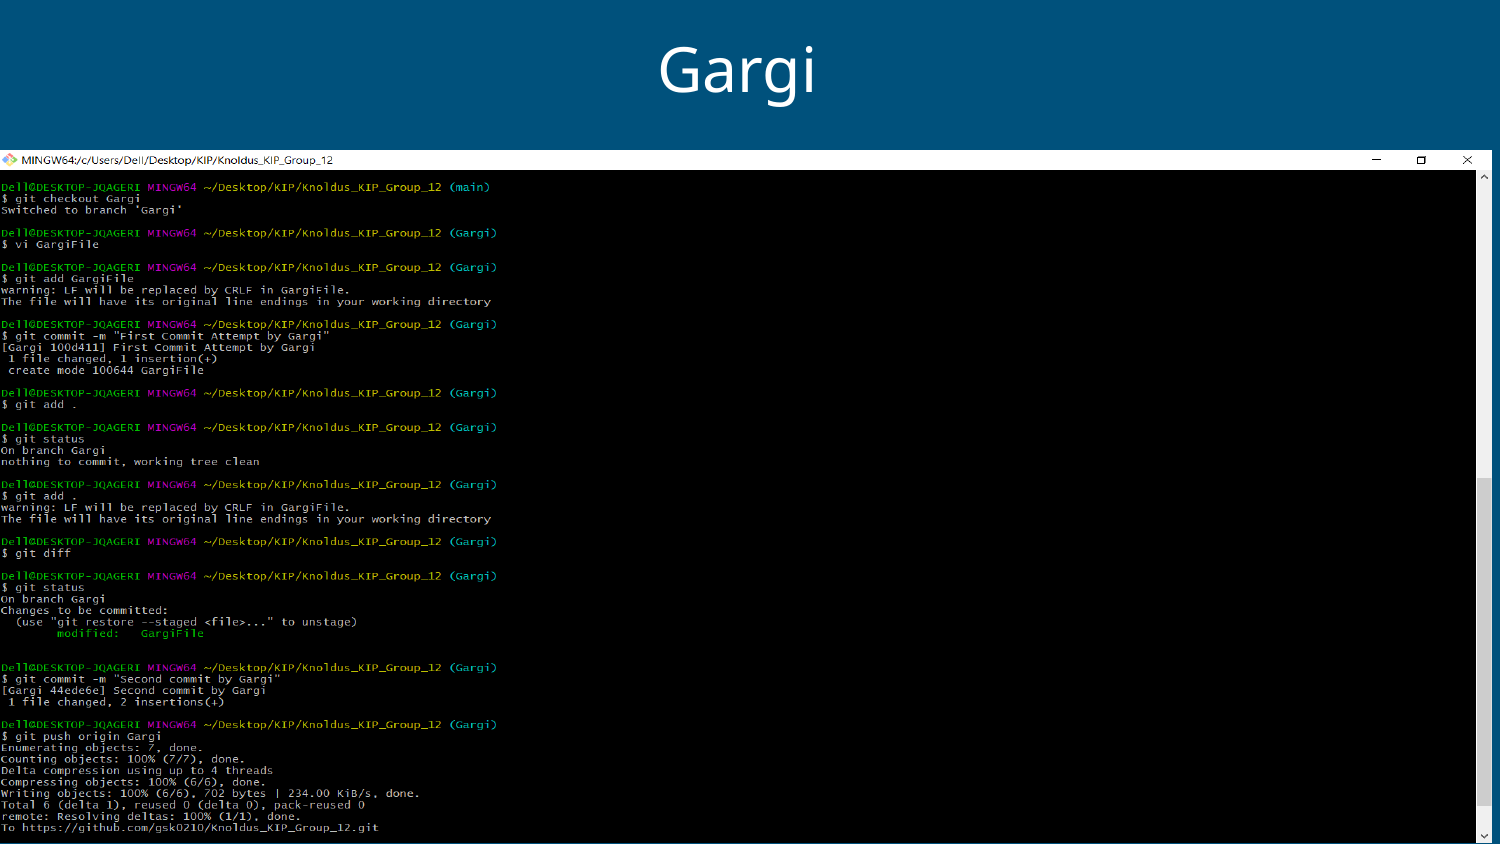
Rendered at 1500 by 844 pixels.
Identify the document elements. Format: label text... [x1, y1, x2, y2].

title Gargi [590, 29, 901, 121]
picture [0, 151, 1491, 842]
